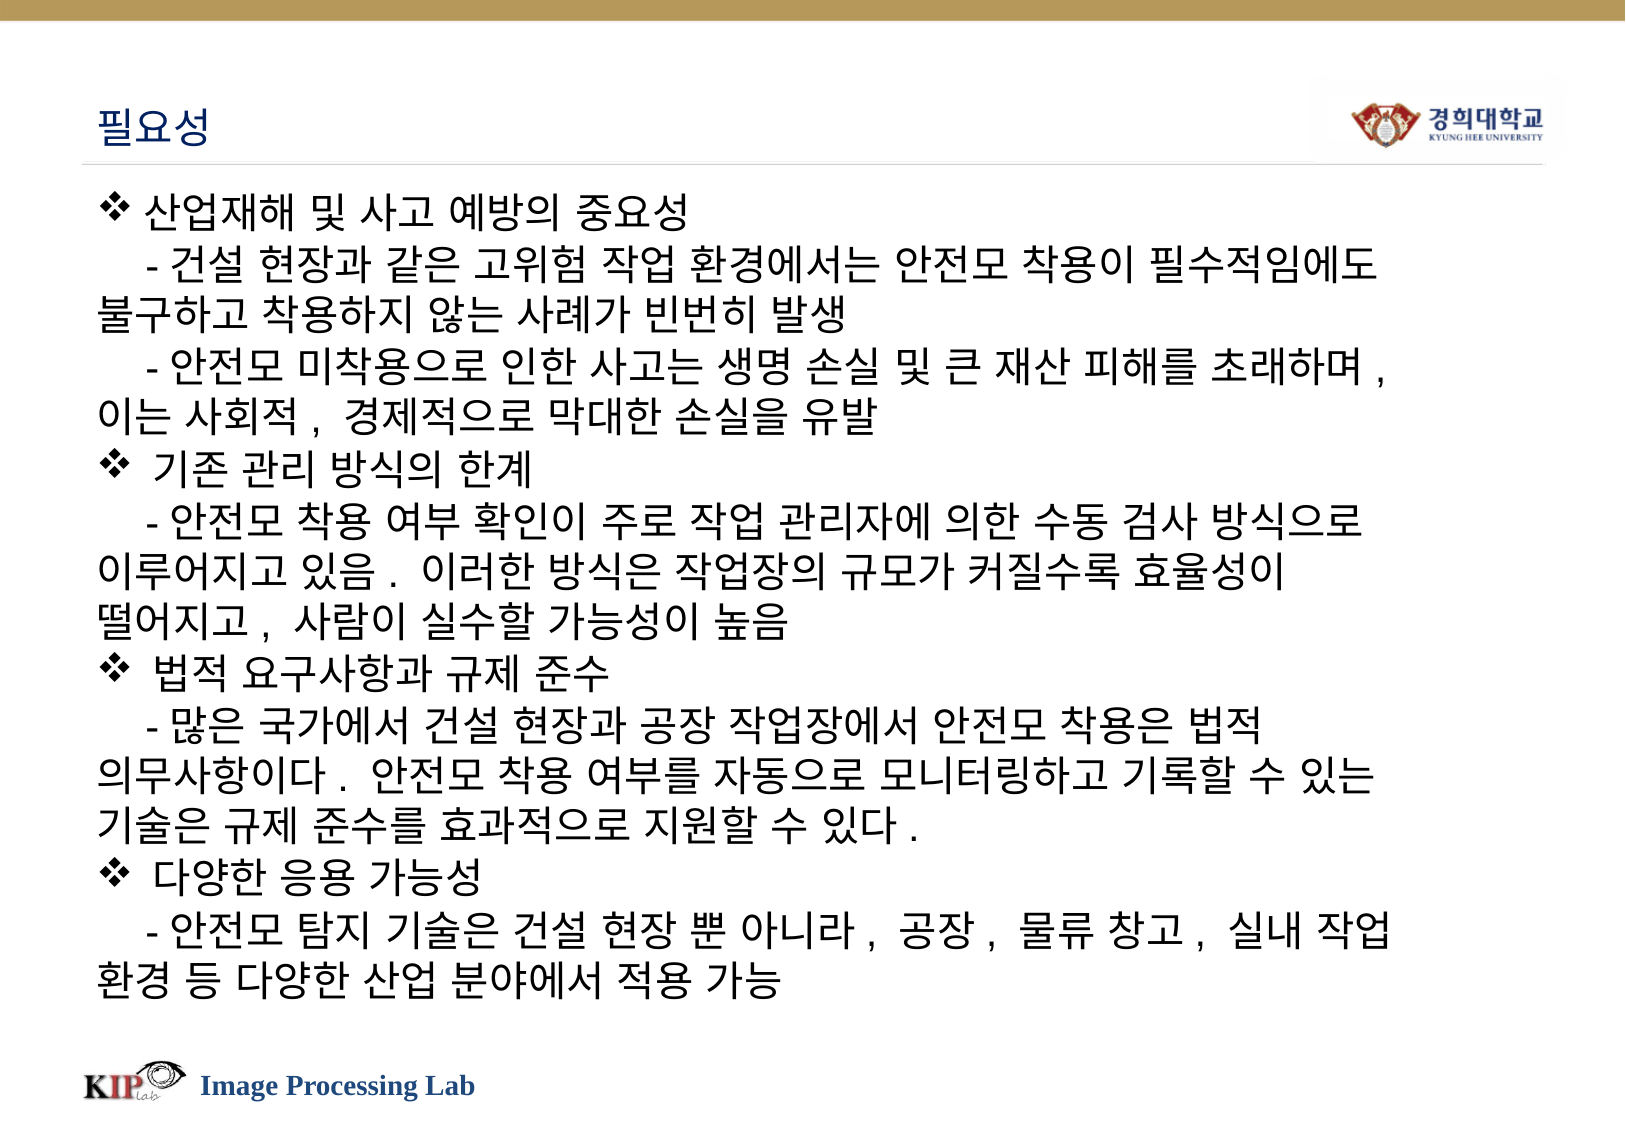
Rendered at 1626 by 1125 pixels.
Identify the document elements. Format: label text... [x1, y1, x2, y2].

title 필요성 [94, 100, 274, 184]
text_box Image Processing Lab [198, 1064, 478, 1102]
picture [0, 0, 1625, 1125]
text_box 산업재해 및 사고 예방의 중요성 -건설 현장과 같은 고위험 작업 환경에서는 안전모 착용이 필수적임에도 불구하고 착용하지 않는 사례가 빈번히 발생 -안전모 미착용으로 인한 사고는 생명 손실 및 큰 재산 피해를 초래하며, 이는 사회적, 경제적으로 막대한 손실을 유발 기존 관리 방식의 한계 -안전모 착용 여부 확인이 주로 작업 관리자에 의한 수동 검사 방식으로 이루어지고 있음. 이러한 방식은 작업장의 규모가 커질수록 효율성이 떨어지고, 사람이 실수할 가능성이 높음 법적 요구사항과 규제 준수 -많은 국가에서 건설 현장과 공장 작업장에서 안전모 착용은 법적 의무사항이다. 안전모 착용 여부를 자동으로 모니터링하고 기록할 수 있는 기술은 규제 준수를 효과적으로 지원할 수 있다. 다양한 응용 가능성 -안전모 탐지 기술은 건설 현장 뿐 아니라, 공장, 물류 창고, 실내 작업 환경 등 다양한 산업 분야에서 적용 가능 [94, 184, 1420, 1005]
